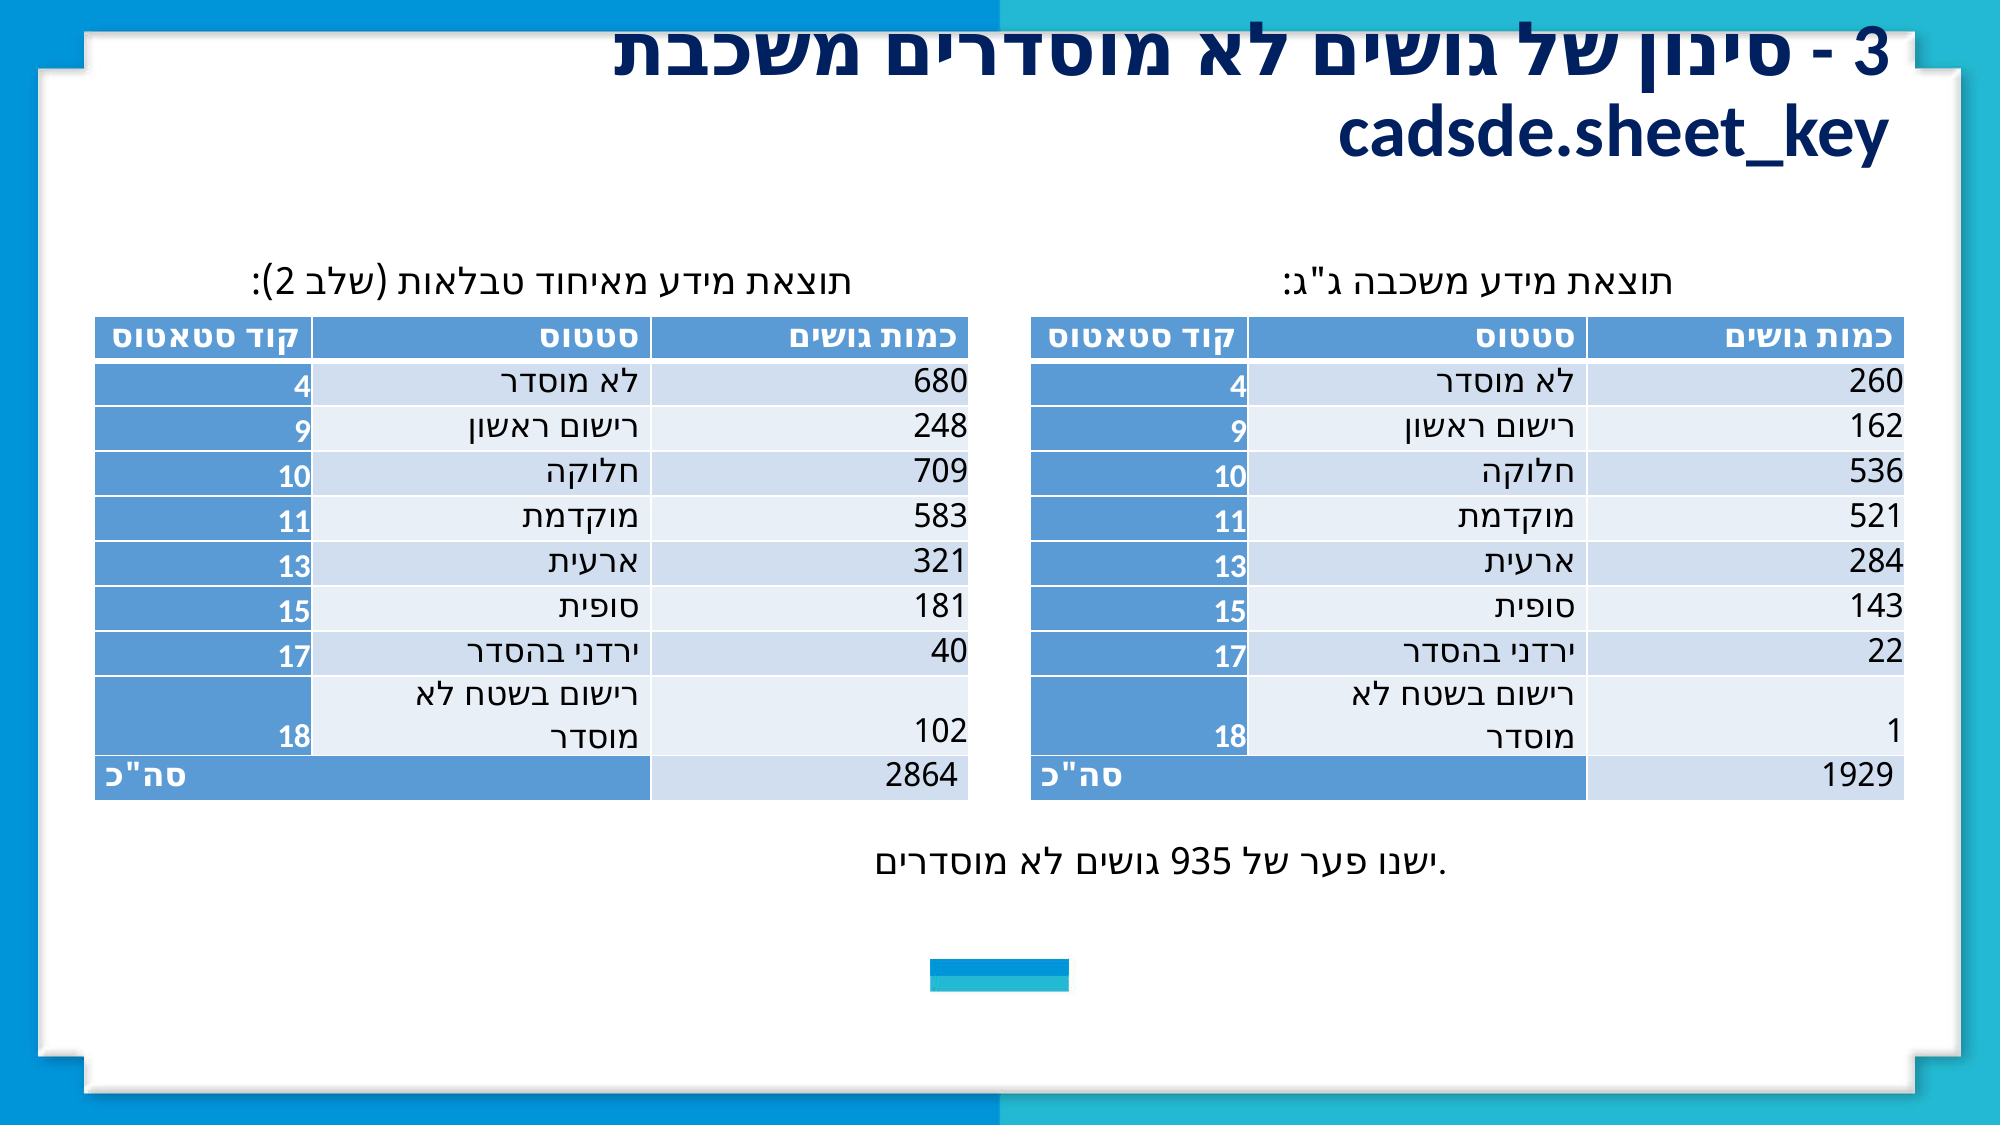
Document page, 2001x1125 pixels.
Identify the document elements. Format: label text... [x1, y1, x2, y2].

table_cell ירדני בהסדר [313, 632, 650, 675]
table_cell סה"כ [95, 756, 650, 800]
table_cell 40 [652, 632, 968, 675]
table_cell 9 [1031, 407, 1247, 450]
table_cell מוקדמת [1249, 497, 1586, 540]
table_cell 521 [1588, 497, 1904, 540]
table_cell לא מוסדר [313, 364, 650, 405]
table_header סטטוס [1249, 317, 1586, 358]
table_cell 1929 [1588, 756, 1904, 800]
table_cell רישום בשטח לא מוסדר [1249, 677, 1586, 755]
table_header קוד סטאטוס [95, 317, 311, 358]
table_cell 18 [1031, 677, 1247, 755]
table_cell 709 [652, 452, 968, 495]
table_header קוד סטאטוס [1031, 317, 1247, 358]
table_cell רישום בשטח לא מוסדר [313, 677, 650, 755]
table_cell סופית [313, 587, 650, 630]
table_cell 162 [1588, 407, 1904, 450]
table_header כמות גושים [652, 317, 968, 358]
table_cell 143 [1588, 587, 1904, 630]
table_cell 321 [652, 542, 968, 585]
table_cell סה"כ [1031, 756, 1586, 800]
table_cell 13 [95, 542, 311, 585]
table_cell מוקדמת [313, 497, 650, 540]
table_cell 18 [95, 677, 311, 755]
table_cell 4 [1031, 364, 1247, 405]
table_cell סופית [1249, 587, 1586, 630]
table_cell 17 [1031, 632, 1247, 675]
table_cell 10 [1031, 452, 1247, 495]
table_cell 15 [1031, 587, 1247, 630]
table_cell רישום ראשון [1249, 407, 1586, 450]
text_box תוצאת מידע משכבה ג"ג: [1245, 250, 1690, 310]
table_cell 284 [1588, 542, 1904, 585]
text_box ישנו פער של 935 גושים לא מוסדרים. [753, 829, 1463, 890]
table_cell 102 [652, 677, 968, 755]
table_cell ארעית [313, 542, 650, 585]
table_cell 536 [1588, 452, 1904, 495]
table_cell חלוקה [1249, 452, 1586, 495]
table_cell 680 [652, 364, 968, 405]
table_cell 4 [95, 364, 311, 405]
table_cell לא מוסדר [1249, 364, 1586, 405]
table_cell 248 [652, 407, 968, 450]
table_header סטטוס [313, 317, 650, 358]
table_cell 260 [1588, 364, 1904, 405]
table_cell 181 [652, 587, 968, 630]
table_cell 2864 [652, 756, 968, 800]
table_cell 583 [652, 497, 968, 540]
table_cell ירדני בהסדר [1249, 632, 1586, 675]
table_header כמות גושים [1588, 317, 1904, 358]
table_cell 22 [1588, 632, 1904, 675]
table_cell 1 [1588, 677, 1904, 755]
table_cell 15 [95, 587, 311, 630]
table_cell רישום ראשון [313, 407, 650, 450]
picture [38, 0, 2000, 1125]
text_box תוצאת מידע מאיחוד טבלאות (שלב 2): [192, 250, 869, 310]
table_cell ארעית [1249, 542, 1586, 585]
table_cell 13 [1031, 542, 1247, 585]
table_cell 10 [95, 452, 311, 495]
table_cell 11 [1031, 497, 1247, 540]
text_box 3 - סינון של גושים לא מוסדרים משכבת cadsde.sheet_key [93, 40, 1906, 143]
table_cell 9 [95, 407, 311, 450]
table_cell 17 [95, 632, 311, 675]
table_cell 11 [95, 497, 311, 540]
table_cell חלוקה [313, 452, 650, 495]
